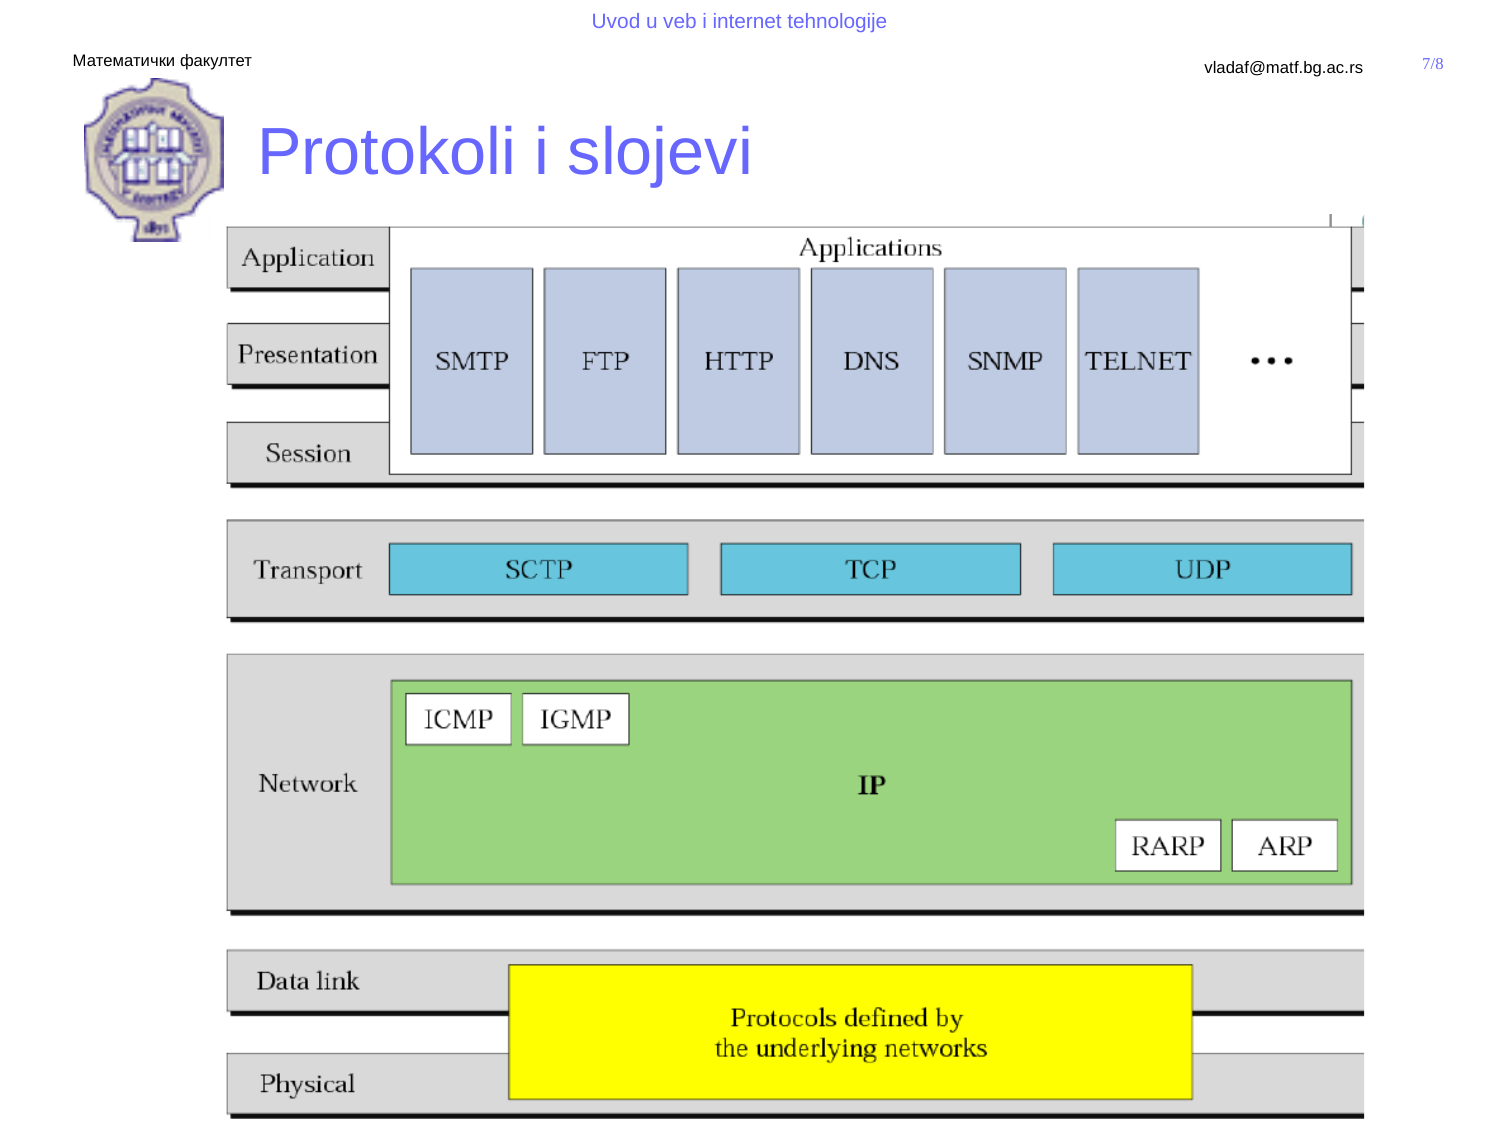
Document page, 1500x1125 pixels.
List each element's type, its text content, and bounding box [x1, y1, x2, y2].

title Protokoli i slojevi [242, 54, 1388, 243]
picture [84, 78, 1365, 1124]
